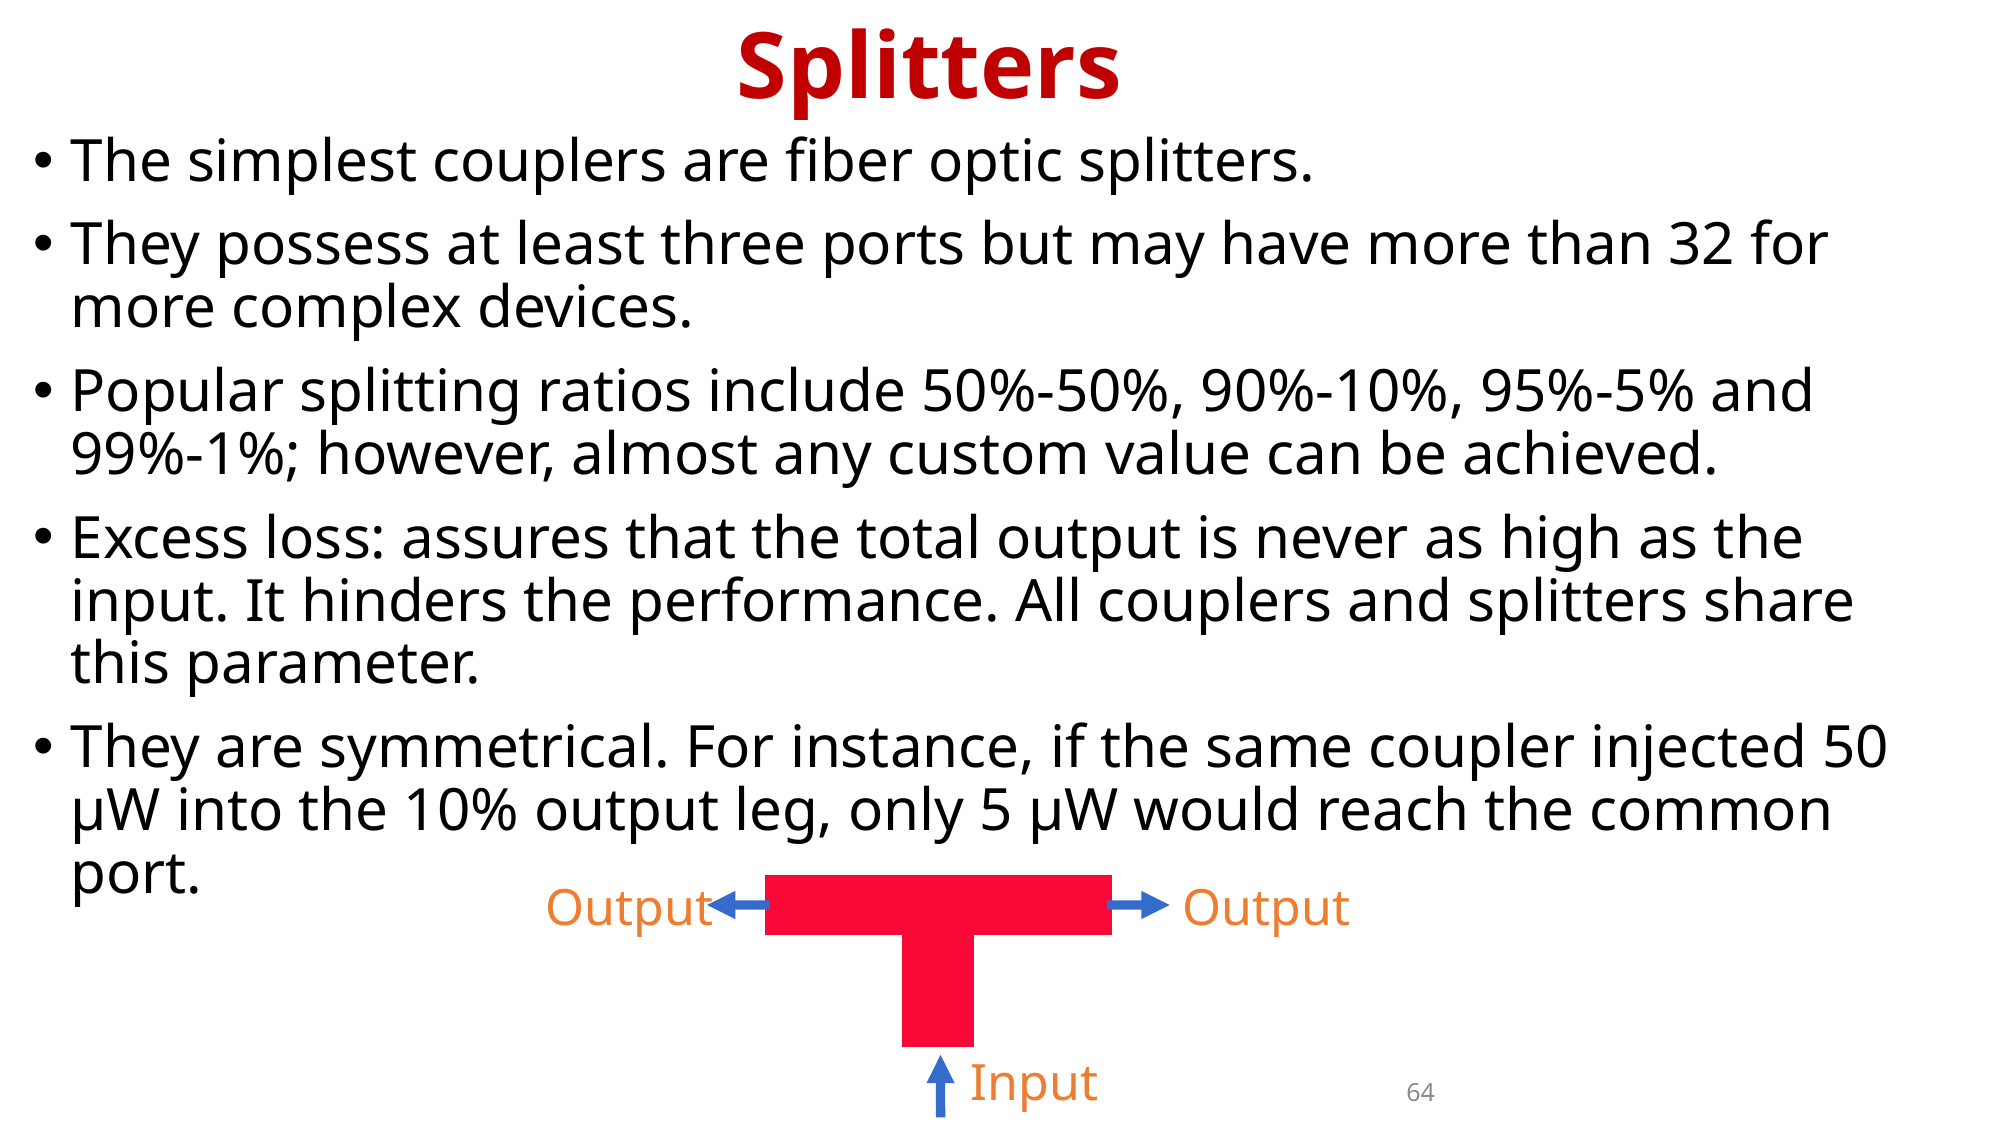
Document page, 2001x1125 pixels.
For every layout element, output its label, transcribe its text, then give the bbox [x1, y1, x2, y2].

slide_number 64 [1366, 1074, 1450, 1113]
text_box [530, 867, 1366, 1119]
text_box The simplest couplers are fiber optic splitters. They possess at least three ports but may have more than 32 for more complex devices. Popular splitting ratios include 50%-50%, 90%-10%, 95%-5% and 99%-1%; however, almost any custom value can be achieved. Excess loss: assures that the total output is never as high as the input. It hinders the performance. All couplers and splitters share this parameter. They are symmetrical. For instance, if the same coupler injected 50 µW into the 10% output leg, only 5 µW would reach the common port. [18, 123, 1972, 962]
title Splitters [721, 0, 1268, 123]
